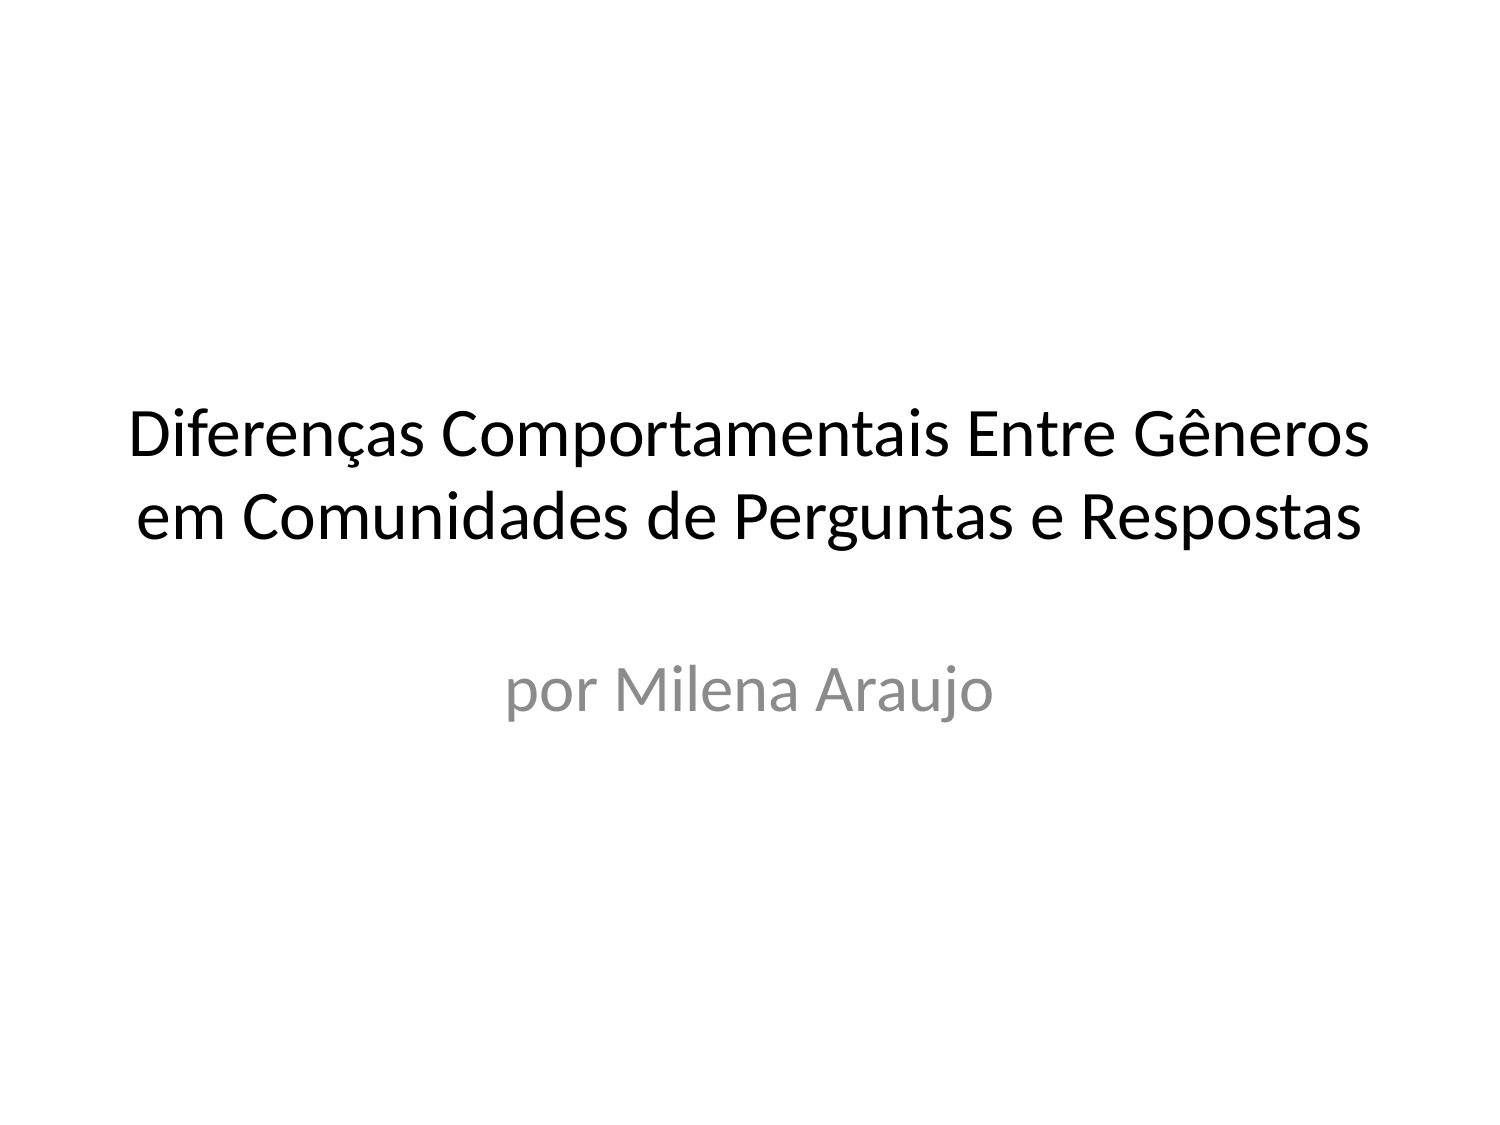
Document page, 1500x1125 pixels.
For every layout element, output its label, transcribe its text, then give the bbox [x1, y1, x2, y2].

title Diferenças Comportamentais Entre Gêneros em Comunidades de Perguntas e Respostas [112, 349, 1388, 591]
subtitle por Milena Araujo [225, 637, 1275, 925]
